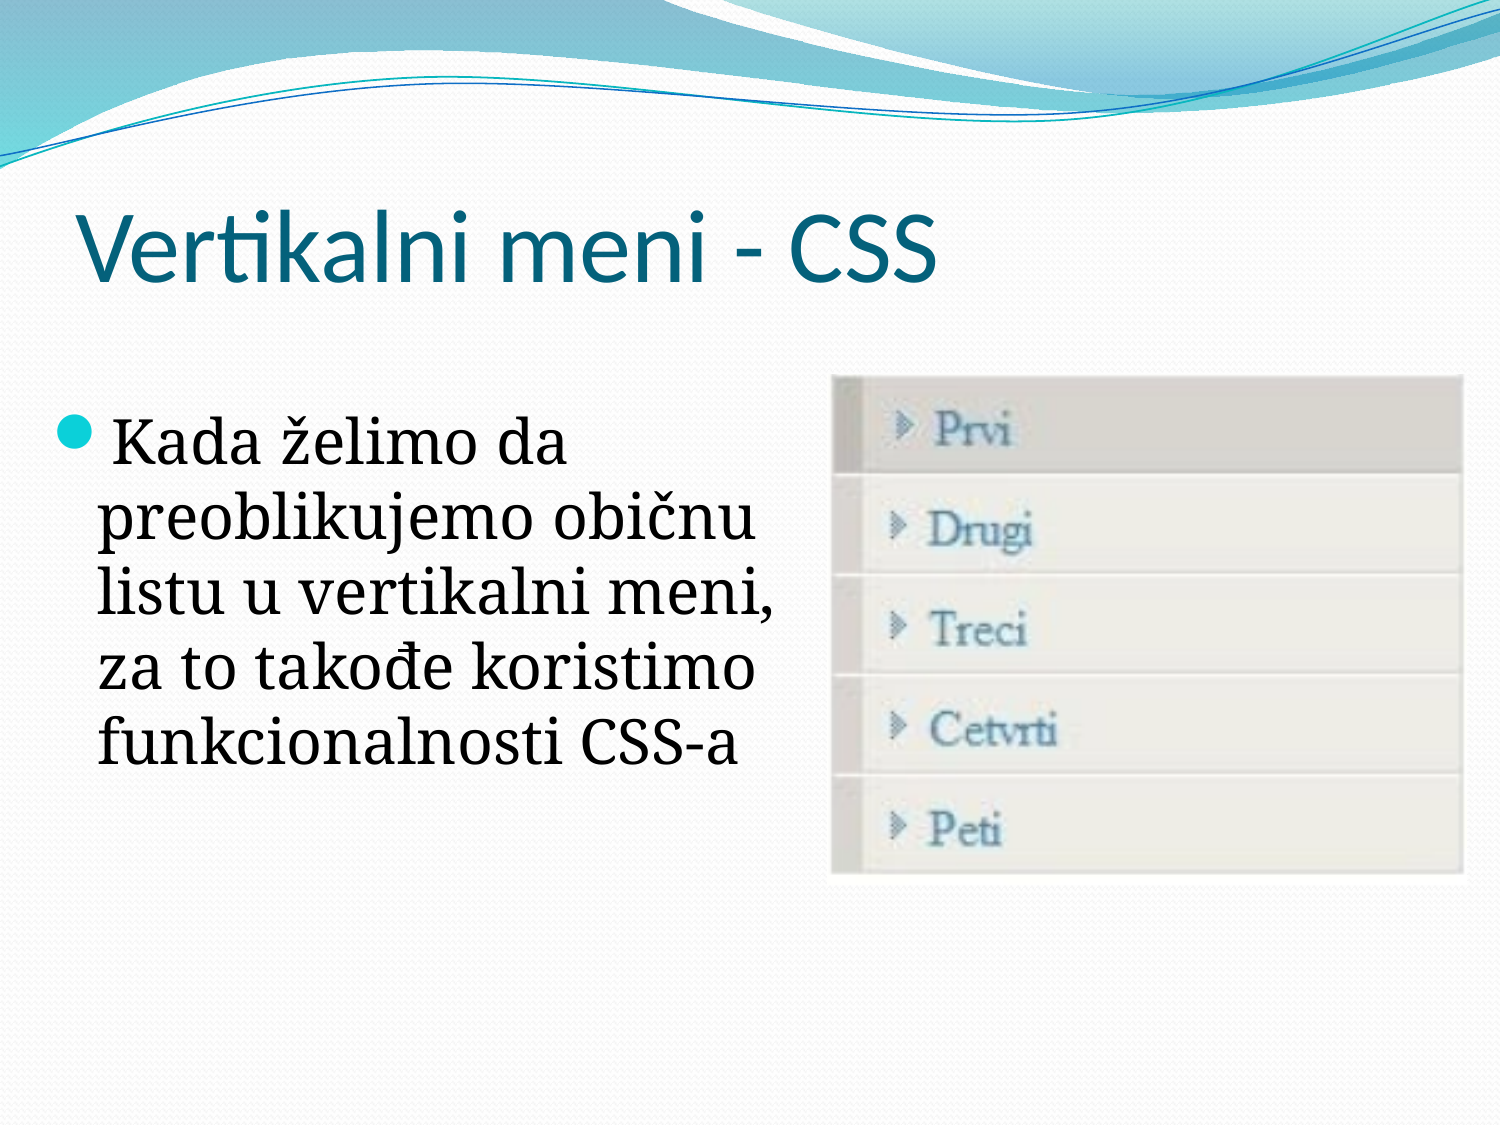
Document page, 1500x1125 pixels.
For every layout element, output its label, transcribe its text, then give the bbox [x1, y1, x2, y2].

title Vertikalni meni - CSS [75, 115, 1425, 303]
list Kada želimo da preoblikujemo običnu listu u vertikalni meni, za to takođe koristimo funkcionalnosti CSS-a [37, 317, 813, 1038]
picture [826, 374, 1468, 886]
